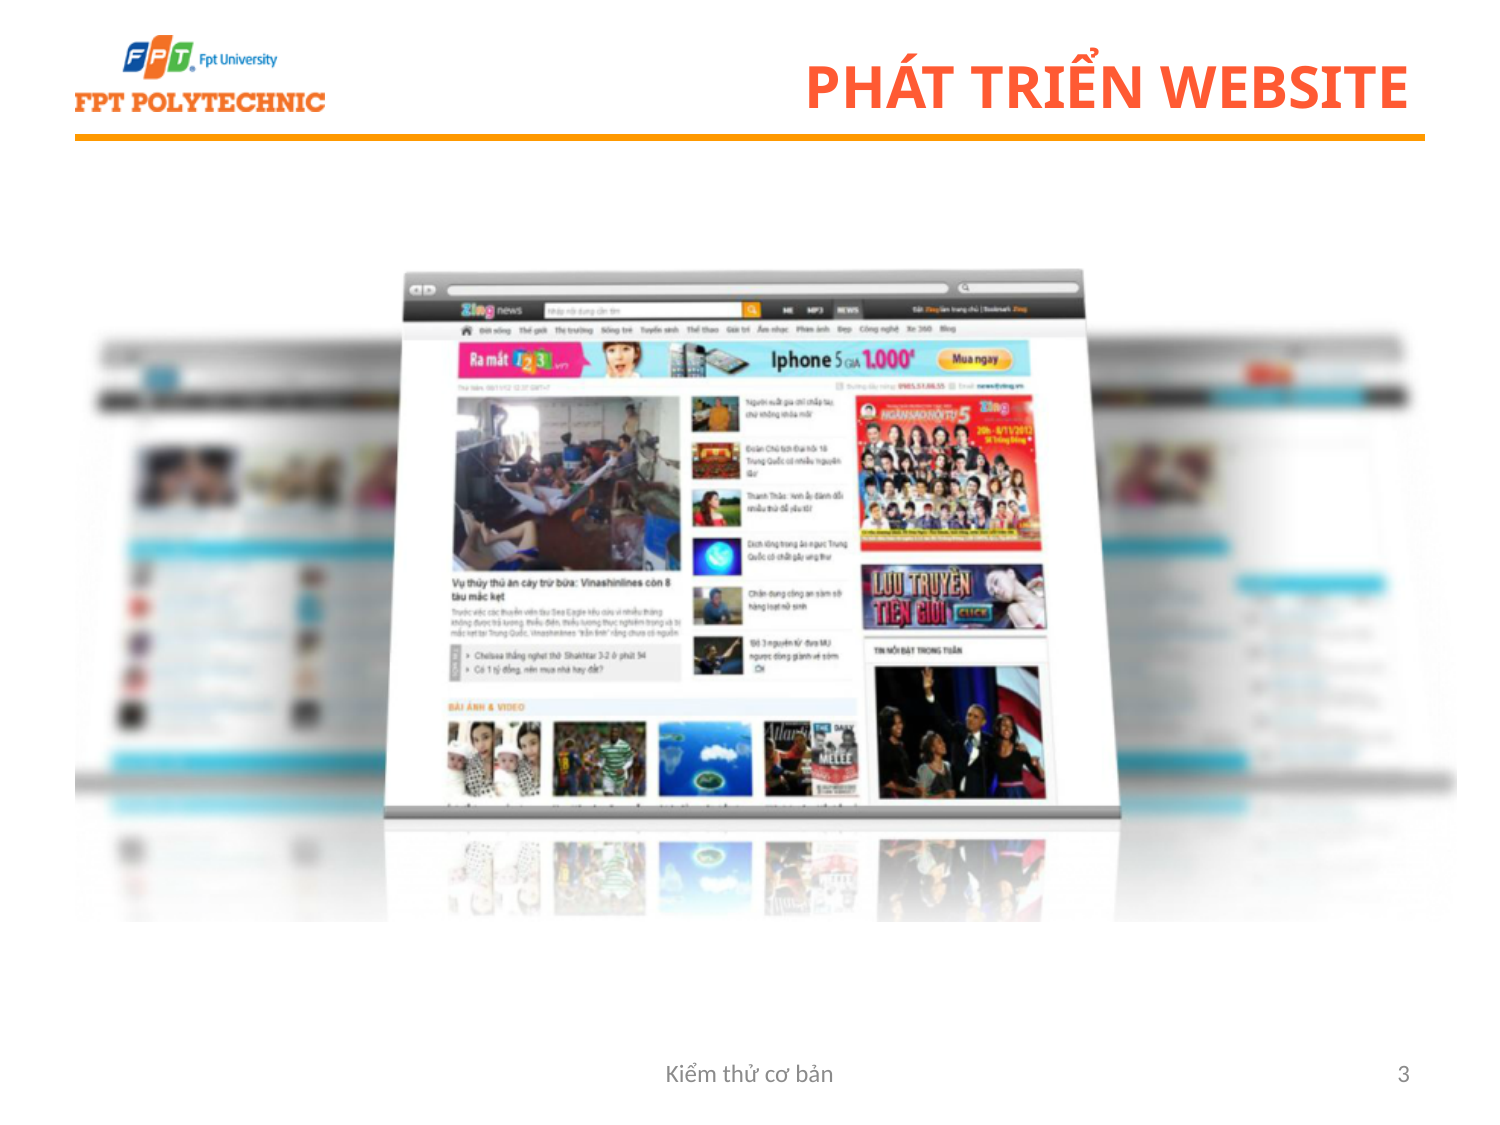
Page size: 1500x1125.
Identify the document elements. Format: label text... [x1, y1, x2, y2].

slide_number 3 [1074, 1042, 1425, 1103]
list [74, 249, 1458, 922]
picture [75, 35, 325, 112]
footer Kiểm thử cơ bản [512, 1042, 988, 1103]
title Phát triển website [337, 45, 1425, 125]
